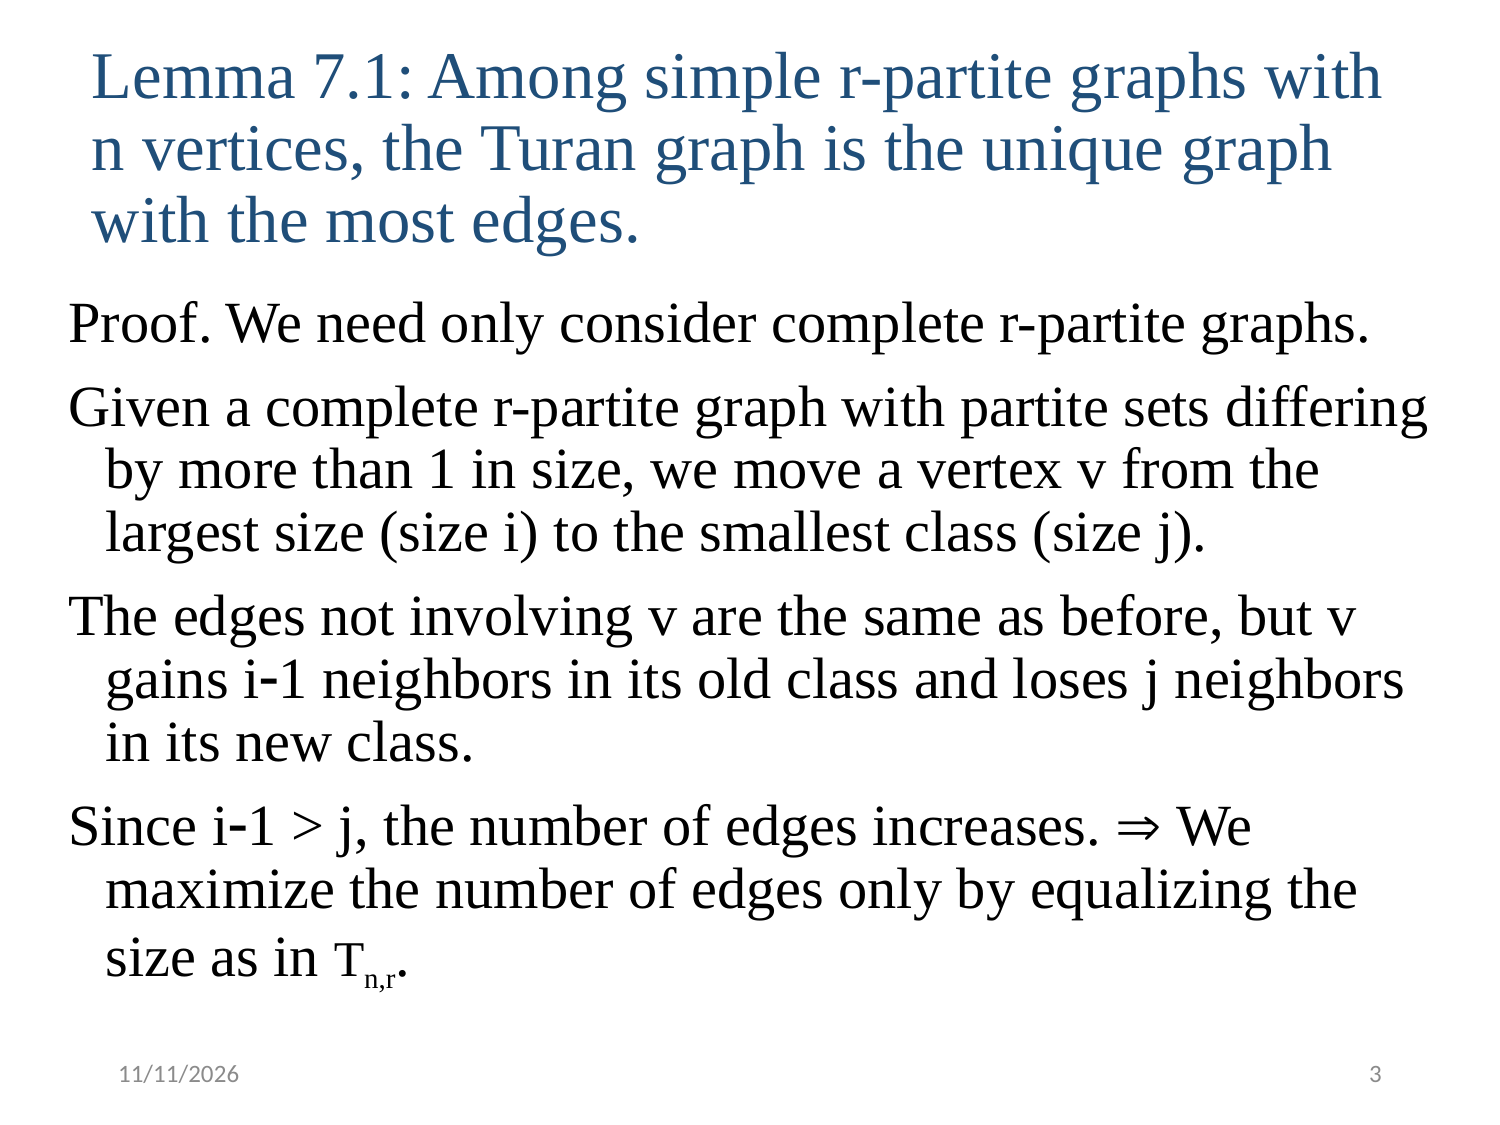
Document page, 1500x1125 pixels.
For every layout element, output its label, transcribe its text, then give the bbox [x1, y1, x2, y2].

list Proof. We need only consider complete r-partite graphs. Given a complete r-partite graph with partite sets differing by more than 1 in size, we move a vertex v from the largest size (size i) to the smallest class (size j). The edges not involving v are the same as before, but v gains i1 neighbors in its old class and loses j neighbors in its new class. Since i1 > j, the number of edges increases.  We maximize the number of edges only by equalizing the size as in Tn,r. [53, 284, 1447, 1071]
title Lemma 7.1: Among simple r-partite graphs with n vertices, the Turan graph is the unique graph with the most edges. [76, 38, 1427, 269]
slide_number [103, 1042, 441, 1103]
slide_number 3 [1059, 1042, 1397, 1103]
